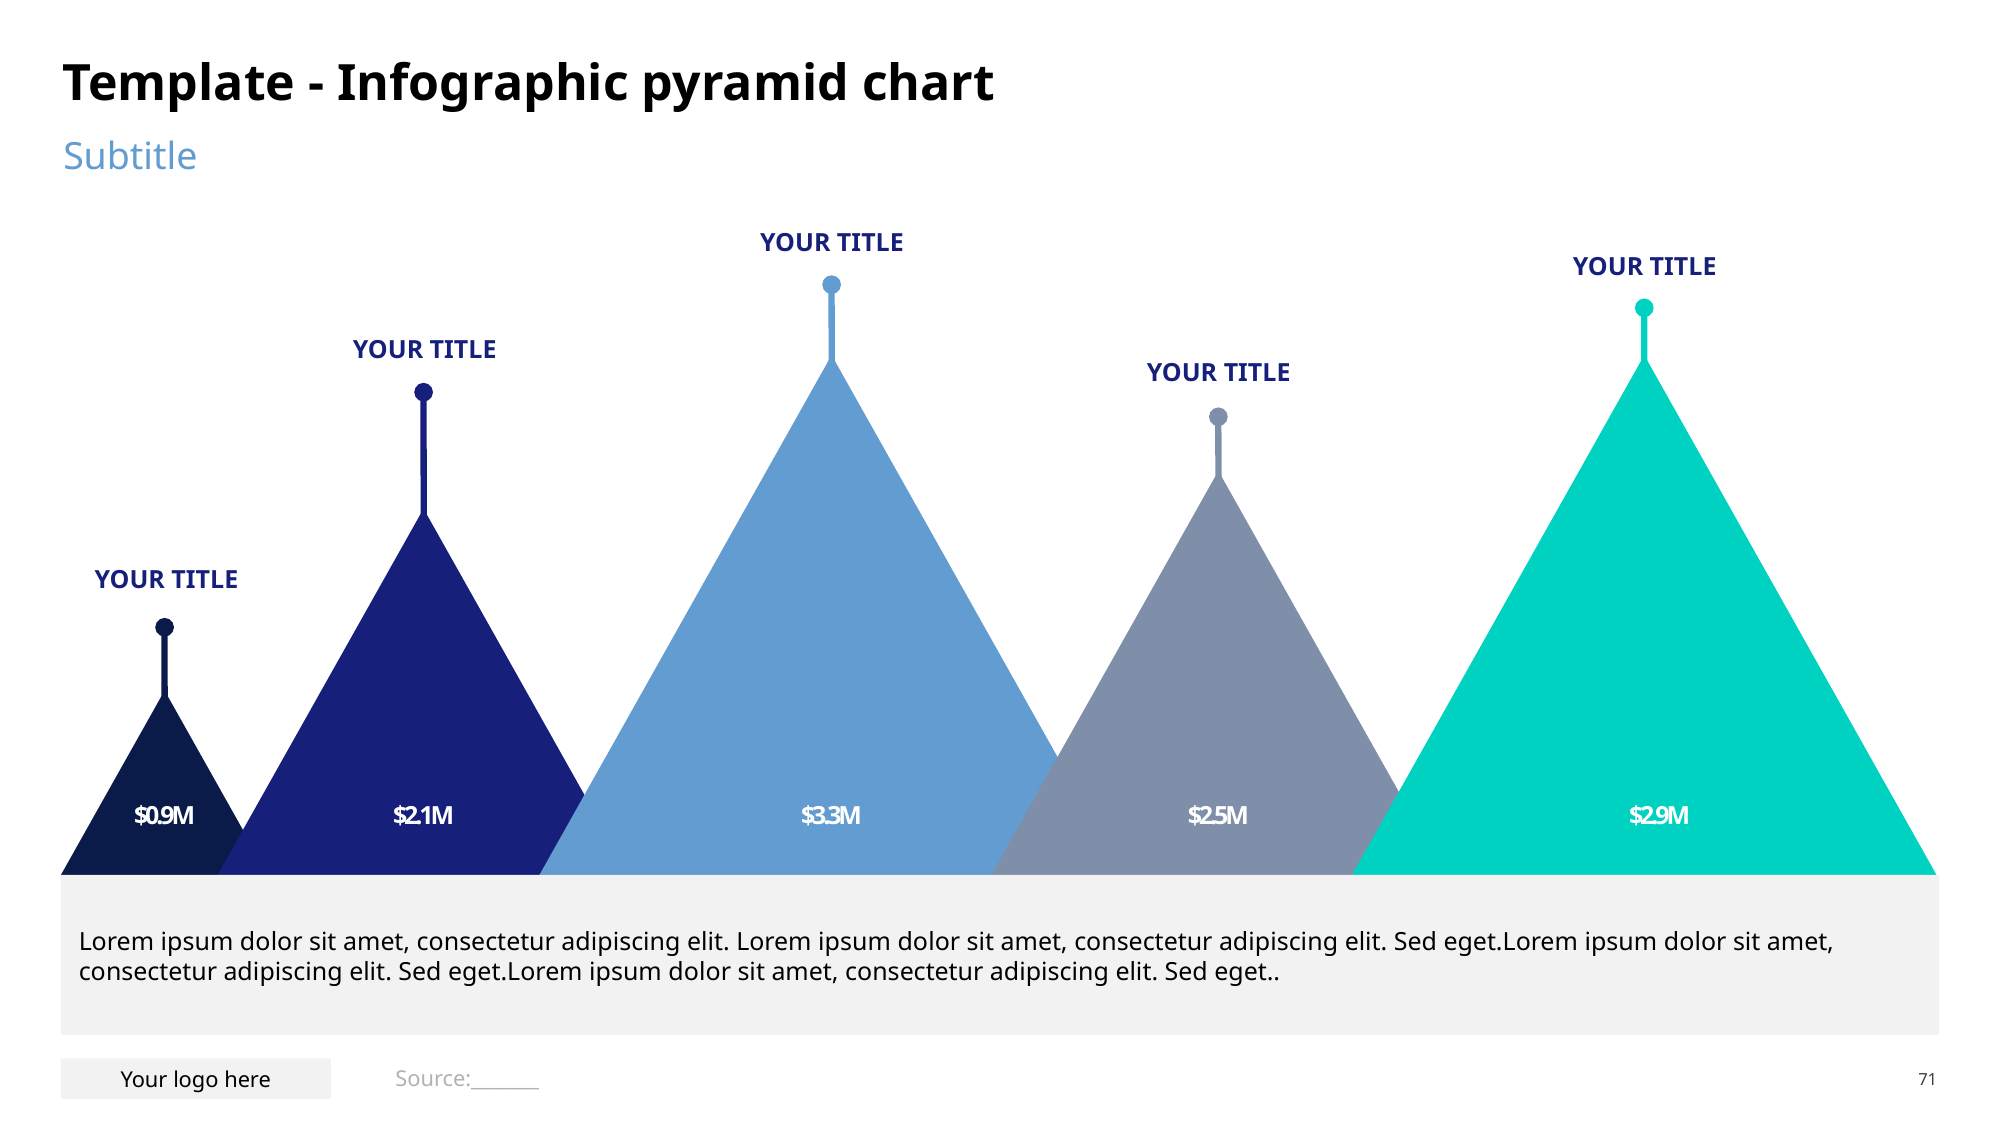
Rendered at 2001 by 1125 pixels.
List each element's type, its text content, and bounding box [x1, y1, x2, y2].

text_box YOUR TITLE [745, 219, 919, 264]
text_box YOUR TITLE [338, 326, 512, 371]
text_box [217, 392, 539, 875]
title Template - Infographic pyramid chart [63, 62, 1937, 143]
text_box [539, 284, 1124, 875]
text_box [60, 627, 217, 875]
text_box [991, 416, 1352, 875]
text_box Lorem ipsum dolor sit amet, consectetur adipiscing elit. Lorem ipsum dolor sit amet, consectetur adipiscing elit. Sed eget.Lorem ipsum dolor sit amet, consectetur adipiscing elit. Sed eget.Lorem ipsum dolor sit amet, consectetur adipiscing elit. Sed eget.. [60, 874, 1940, 1035]
text_box YOUR TITLE [1557, 243, 1732, 288]
text_box YOUR TITLE [1132, 348, 1306, 394]
list Subtitle [63, 143, 1937, 227]
footer Source:_______ [380, 1059, 1340, 1100]
text_box YOUR TITLE [79, 555, 217, 601]
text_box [1352, 307, 1937, 875]
